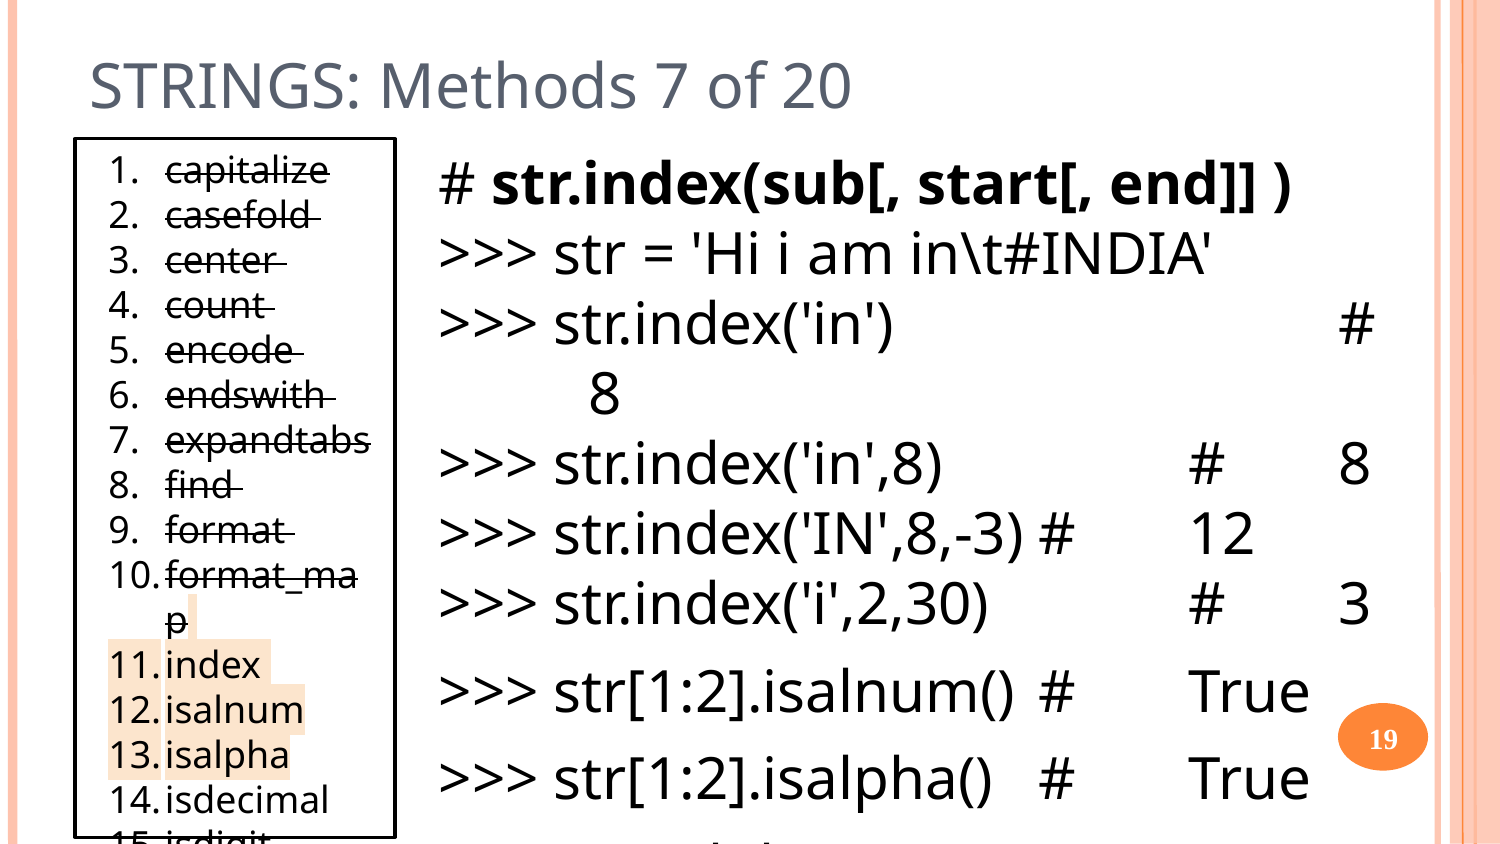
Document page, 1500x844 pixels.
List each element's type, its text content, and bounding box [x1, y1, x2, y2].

text_box STRINGS: Methods 7 of 20 [75, 33, 1300, 129]
text_box capitalize casefold center count encode endswith expandtabs find format format_map index isalnum isalpha isdecimal isdigit [74, 138, 395, 838]
text_box # str.index(sub[, start[, end]] ) >>> str = 'Hi i am in\t#INDIA' >>> str.index('in') # 8 >>> str.index('in',8) # 8 >>> str.index('IN',8,-3) # 12 >>> str.index('i',2,30) # 3 >>> str[1:2].isalnum() # True >>> str[1:2].isalpha() # True >>> str.isalpha() # False [395, 138, 1434, 838]
